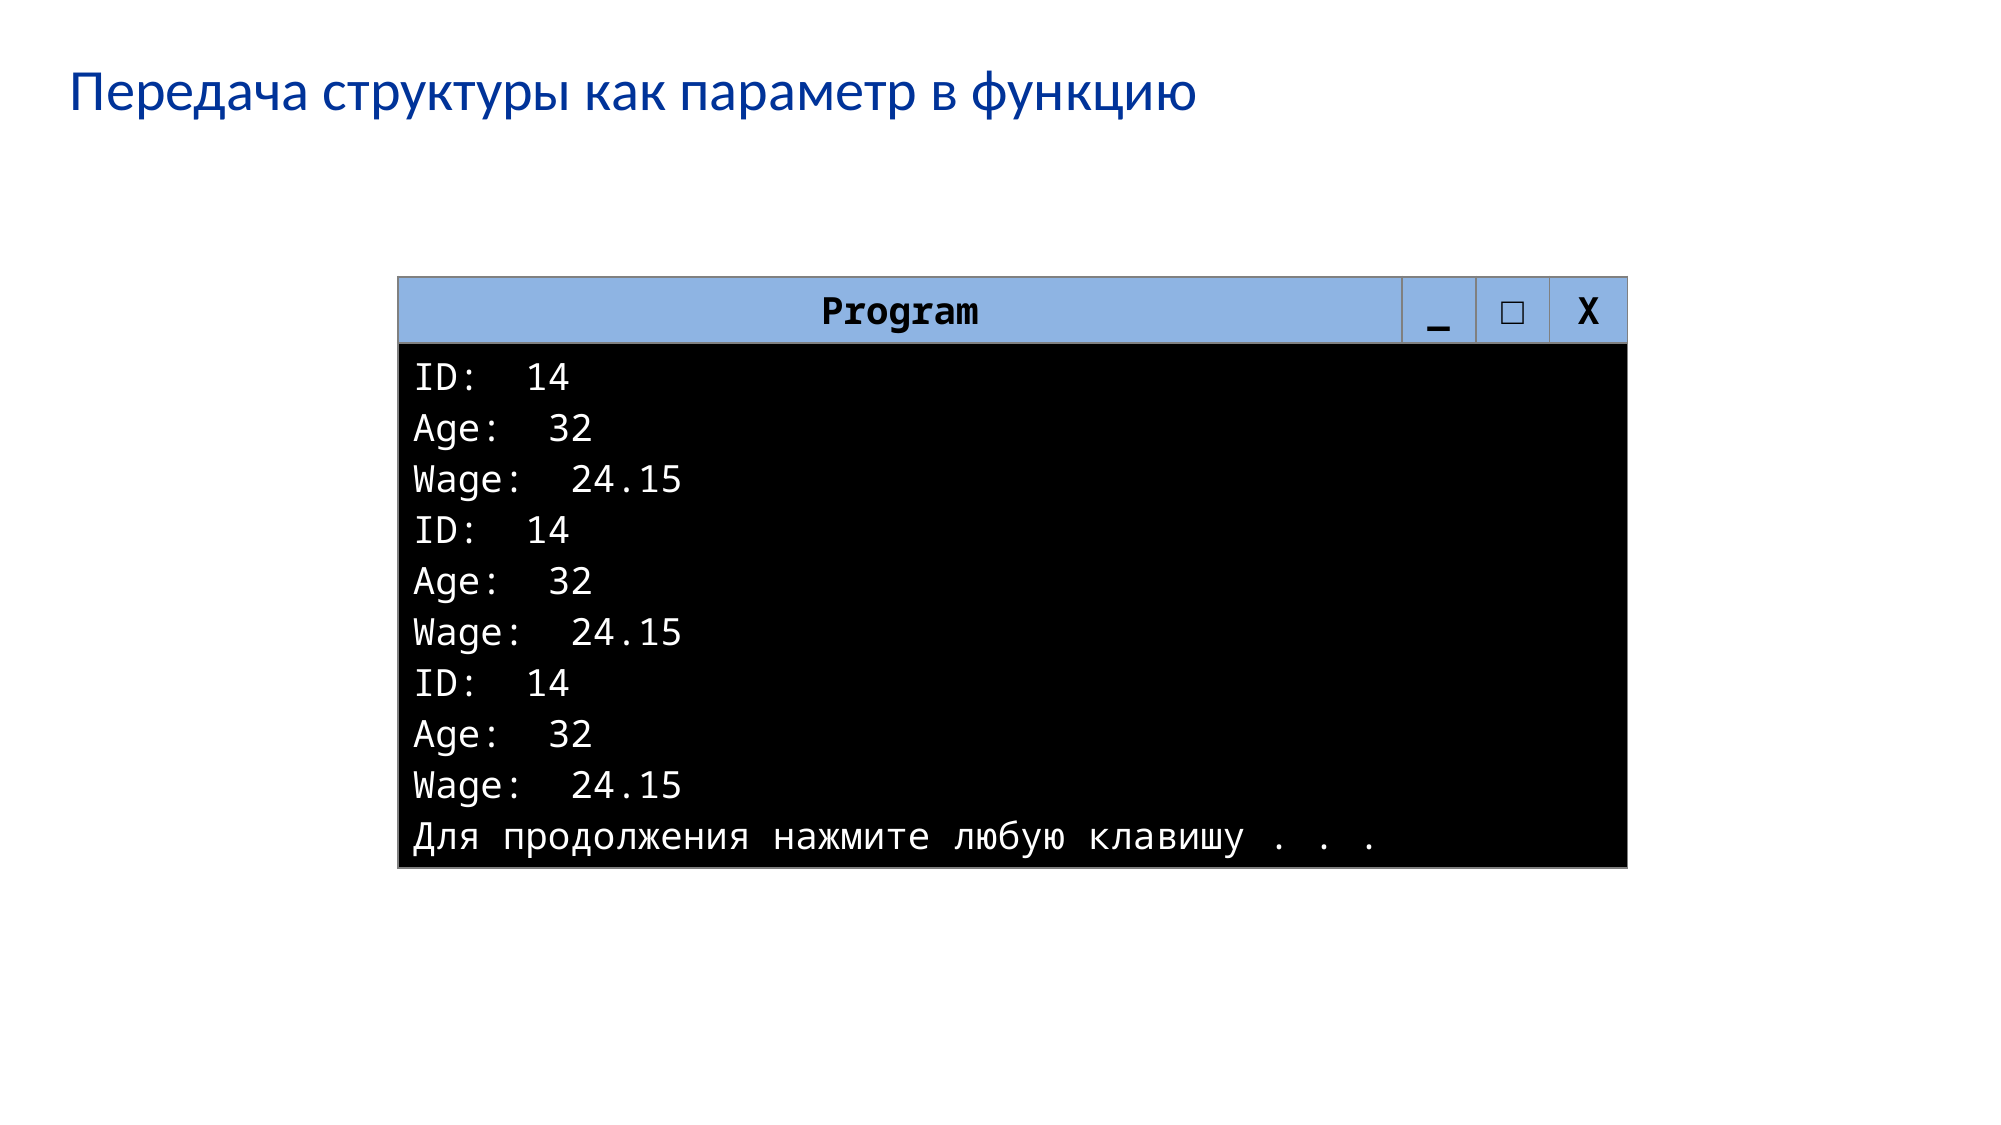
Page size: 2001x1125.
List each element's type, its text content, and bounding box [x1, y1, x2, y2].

title Передача структуры как параметр в функцию [55, 45, 1945, 185]
table_header _ [1403, 278, 1475, 342]
table_cell ID: 14 Age: 32 Wage: 24.15 ID: 14 Age: 32 Wage: 24.15 ID: 14 Age: 32 Wage: 24.15 Для продолжения нажмите любую клавишу . . . [399, 344, 1627, 867]
table_header X [1550, 278, 1627, 342]
table_header □ [1477, 278, 1549, 342]
table_header Program [399, 278, 1401, 342]
